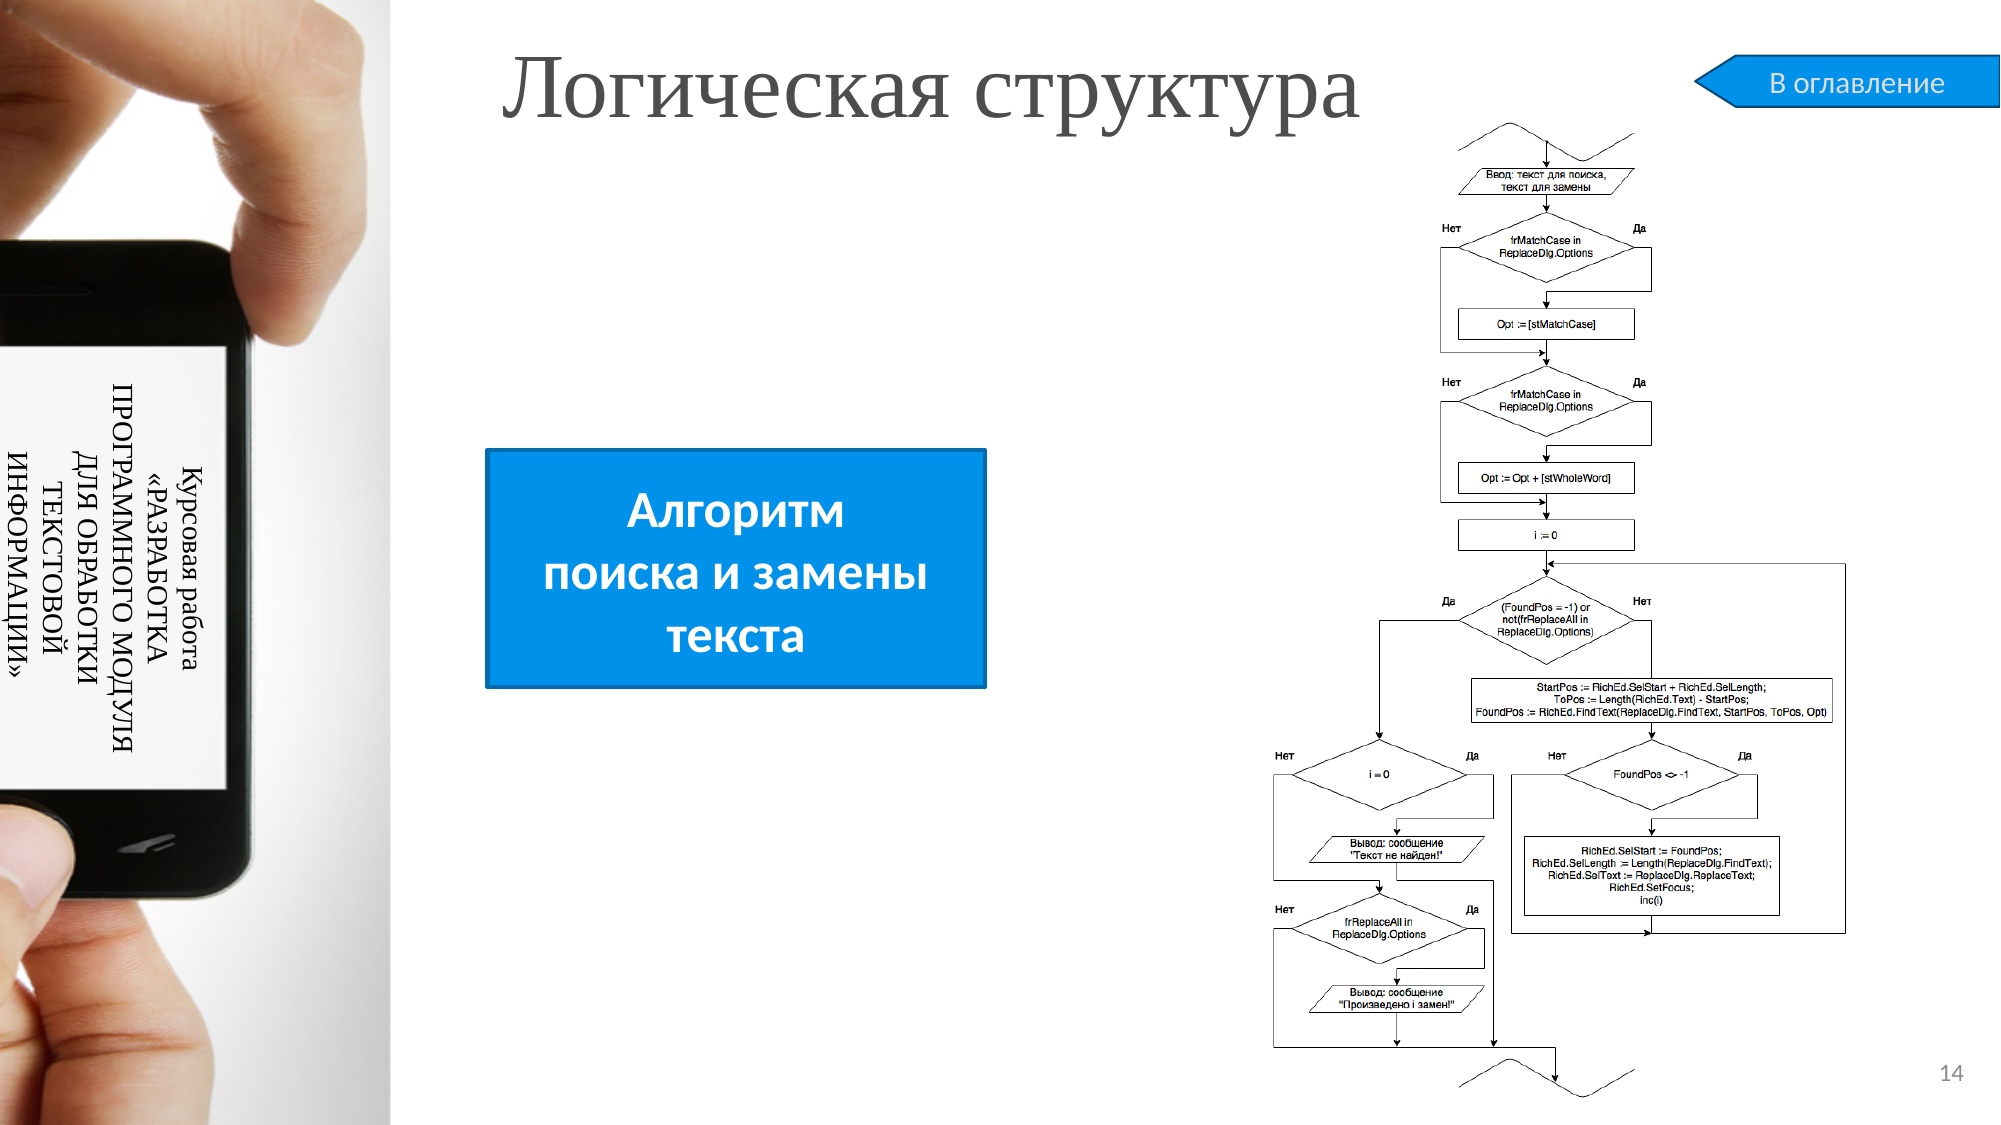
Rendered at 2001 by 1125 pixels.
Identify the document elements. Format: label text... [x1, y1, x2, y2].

text_box В оглавление [1693, 53, 2000, 109]
text_box Курсовая работа «РАЗРАБОТКА ПРОГРАММНОГО МОДУЛЯ ДЛЯ ОБРАБОТКИ ТЕКСТОВОЙ ИНФОРМАЦИИ» [12, 349, 220, 788]
title Логическая структура [487, 12, 1563, 150]
slide_number 14 [1859, 1041, 1980, 1102]
picture [0, 0, 2001, 1125]
text_box Алгоритм поиска и замены текста [485, 448, 987, 689]
